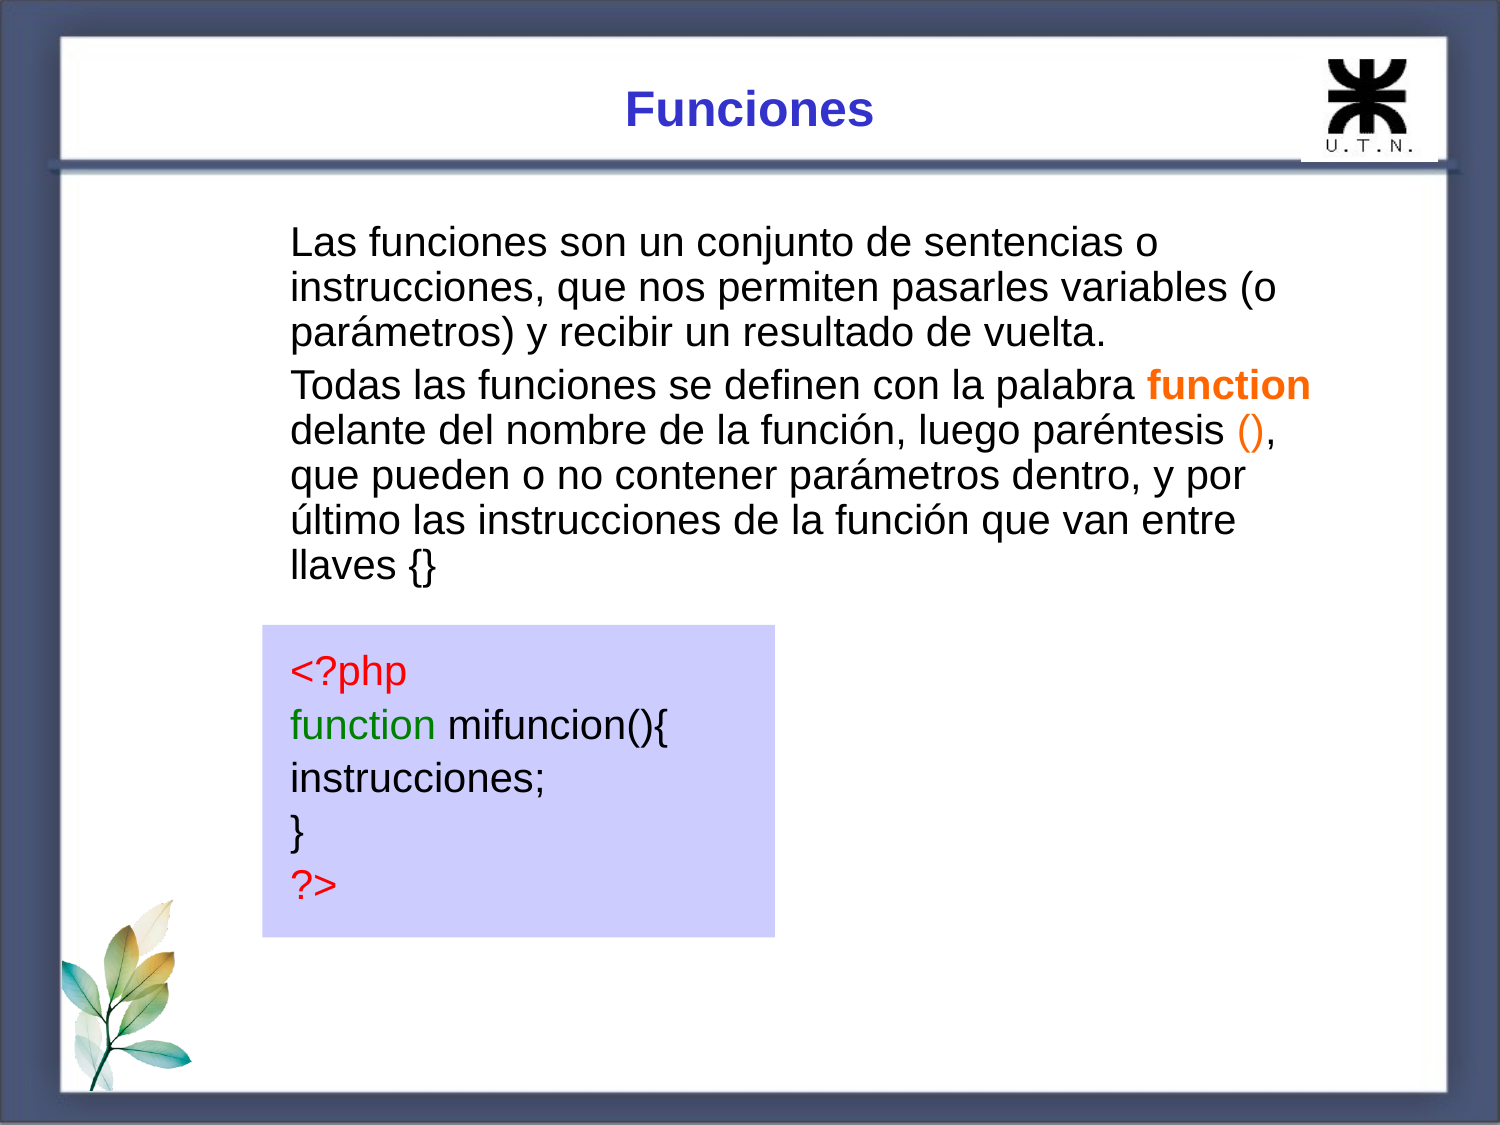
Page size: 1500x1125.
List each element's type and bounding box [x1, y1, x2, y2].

text_box [0, 0, 1500, 1125]
